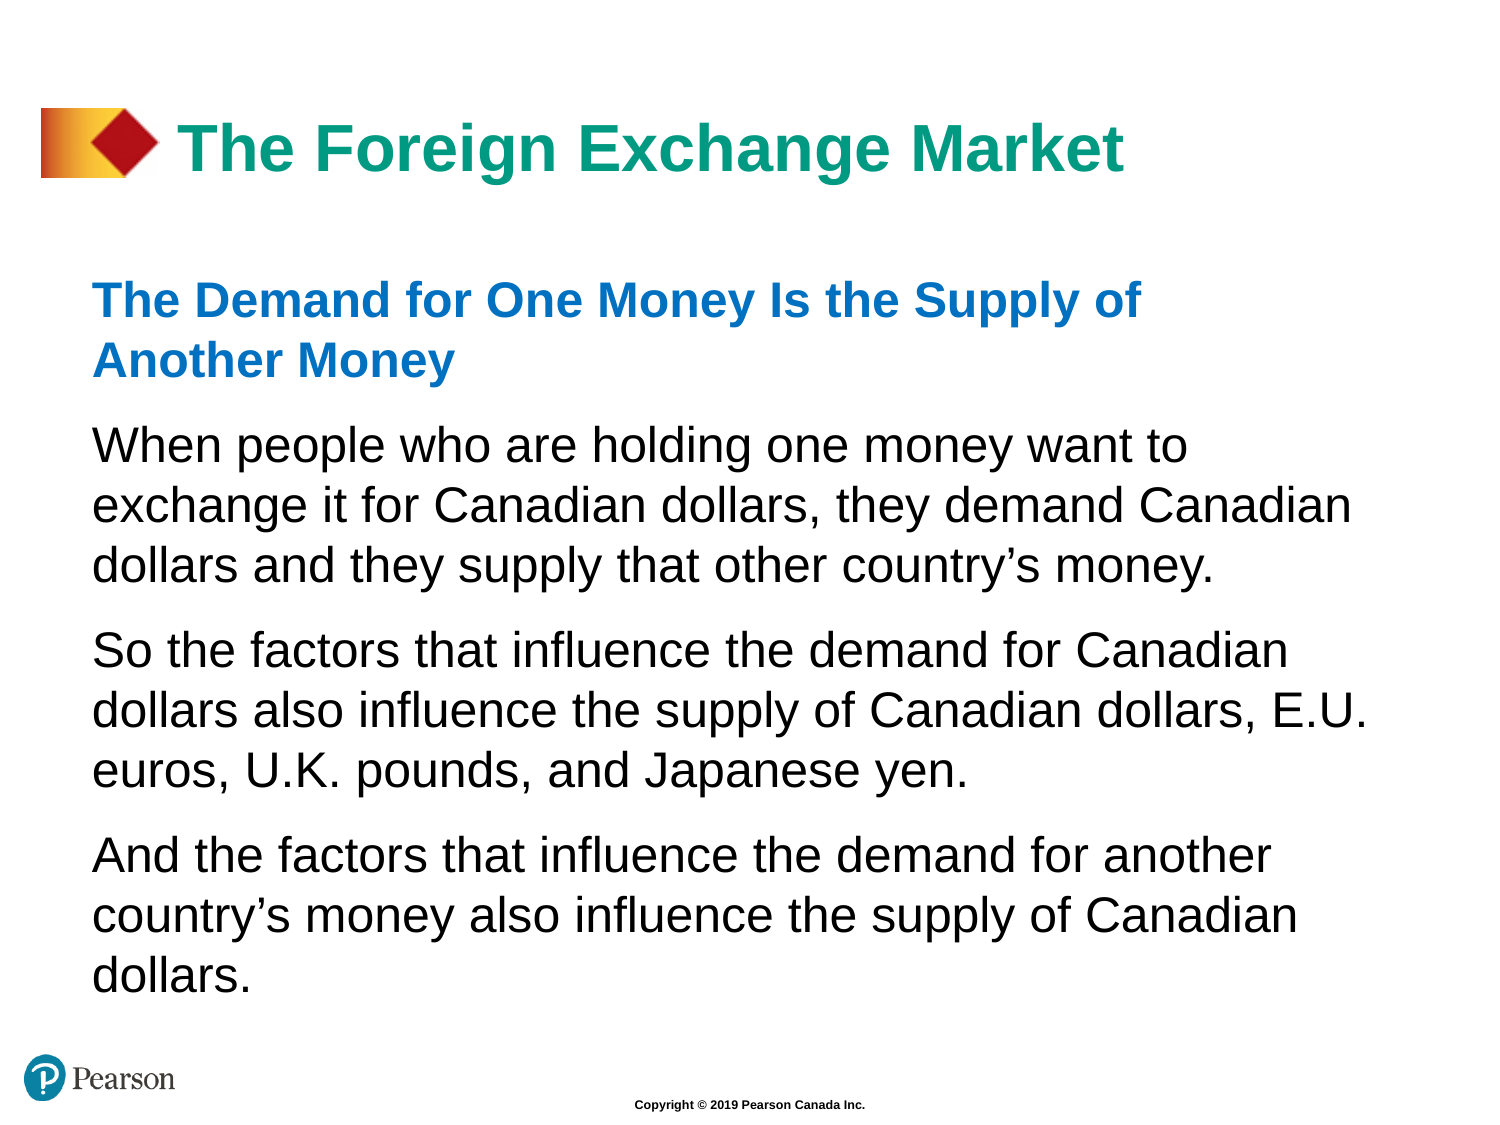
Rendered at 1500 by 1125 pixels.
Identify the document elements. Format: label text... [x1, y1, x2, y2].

picture [24, 1054, 41, 1072]
list The Demand for One Money Is the Supply of Another Money When people who are holding one money want to exchange it for Canadian dollars, they demand Canadian dollars and they supply that other country’s money. So the factors that influence the demand for Canadian dollars also influence the supply of Canadian dollars, E.U. euros, U.K. pounds, and Japanese yen. And the factors that influence the demand for another country’s money also influence the supply of Canadian dollars. [59, 259, 1410, 1003]
picture [33, 1064, 58, 1089]
picture [50, 1054, 175, 1101]
title The Foreign Exchange Market [162, 17, 1425, 273]
picture [24, 1087, 34, 1101]
picture [41, 108, 160, 178]
